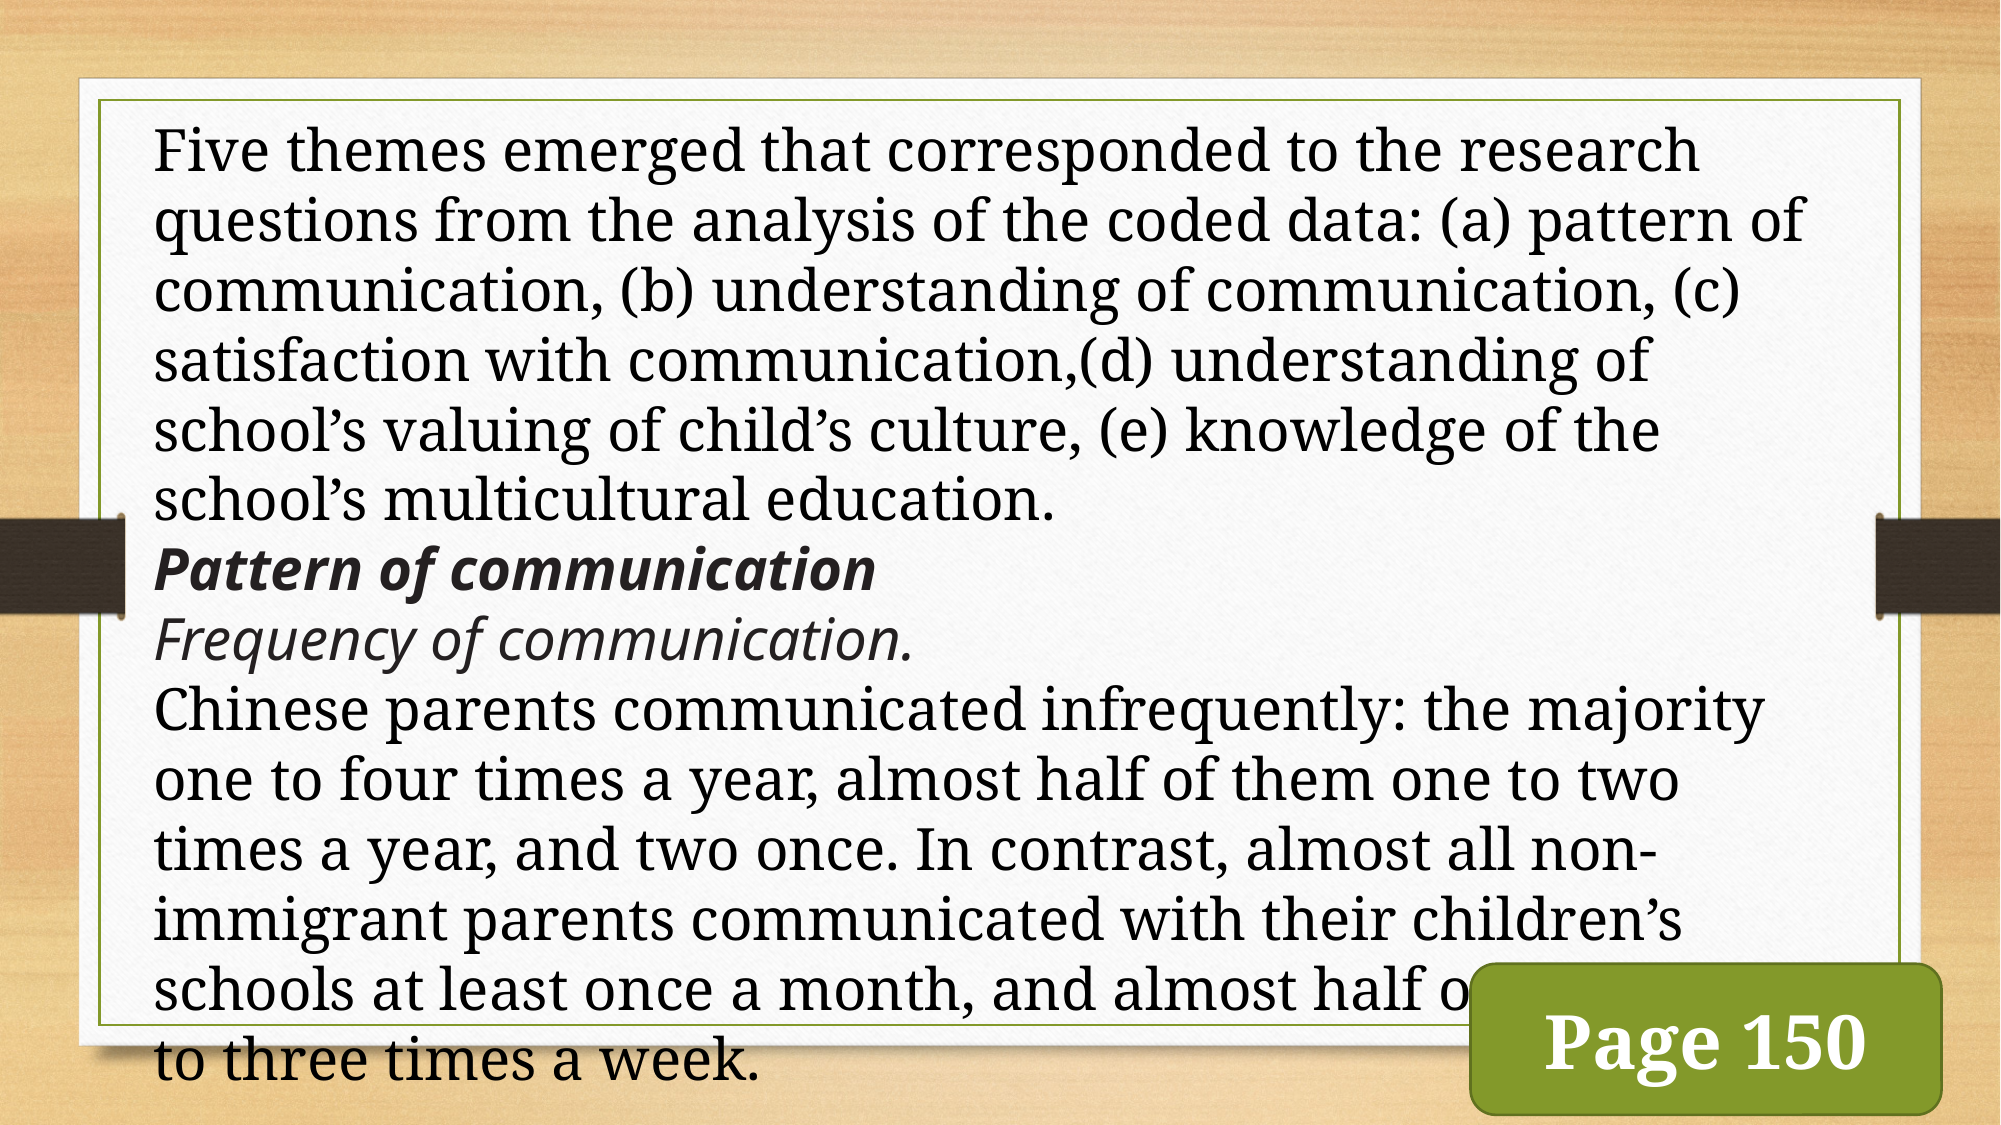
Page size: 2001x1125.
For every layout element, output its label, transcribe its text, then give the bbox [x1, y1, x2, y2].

picture [0, 0, 2001, 1125]
text_box Five themes emerged that corresponded to the research questions from the analysis of the coded data: (a) pattern of communication, (b) understanding of communication, (c) satisfaction with communication,(d) understanding of school’s valuing of child’s culture, (e) knowledge of the school’s multicultural education. Pattern of communication Frequency of communication. Chinese parents communicated infrequently: the majority one to four times a year, almost half of them one to two times a year, and two once. In contrast, almost all non-immigrant parents communicated with their children’s schools at least once a month, and almost half of them one to three times a week. [138, 105, 1851, 1100]
text_box Page 150 [1469, 962, 1943, 1117]
